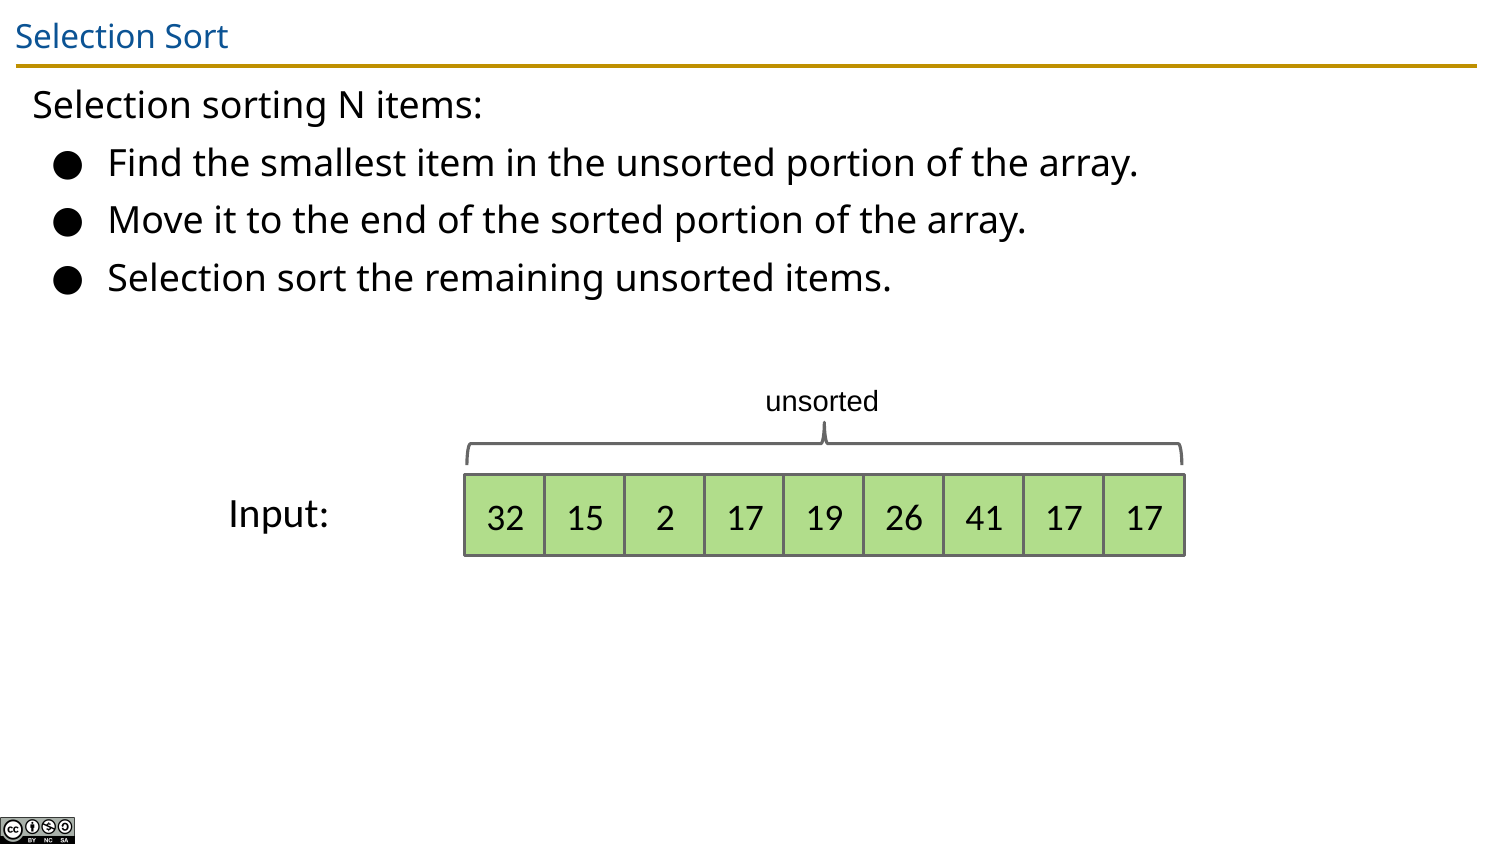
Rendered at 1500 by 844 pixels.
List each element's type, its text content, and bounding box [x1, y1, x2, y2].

text_box 26 [863, 474, 943, 556]
title Selection Sort [0, 0, 1398, 65]
text_box 32 [464, 474, 544, 556]
text_box 2 [624, 474, 704, 556]
text_box 17 [1023, 474, 1103, 556]
picture [0, 817, 75, 844]
text_box Input: [213, 471, 369, 553]
text_box 17 [704, 474, 783, 556]
text_box 15 [544, 474, 624, 556]
list Selection sorting N items: Find the smallest item in the unsorted portion of the array. Move it to the end of the sorted portion of the array. Selection sort the remaining unsorted items. [17, 65, 1416, 627]
text_box [466, 423, 1182, 466]
text_box 19 [783, 474, 863, 556]
text_box 41 [943, 474, 1023, 556]
text_box unsorted [750, 366, 906, 423]
text_box 17 [1103, 474, 1185, 556]
